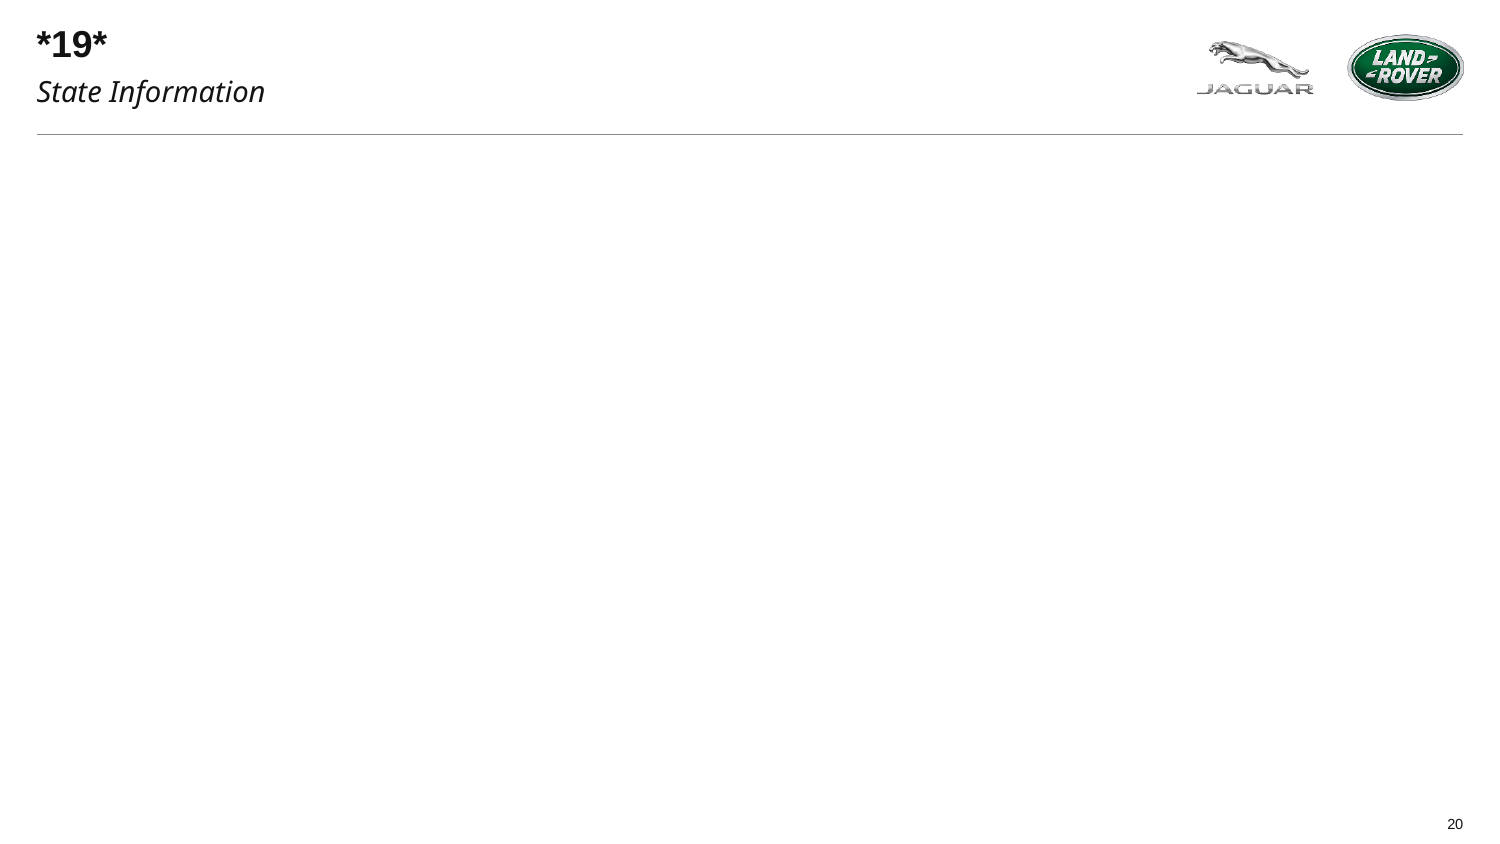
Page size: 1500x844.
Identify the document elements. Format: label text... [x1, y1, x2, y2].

title *19* [36, 19, 1125, 73]
text_box State Information [36, 73, 1168, 128]
slide_number 20 [1344, 767, 1464, 833]
picture [1197, 34, 1464, 101]
